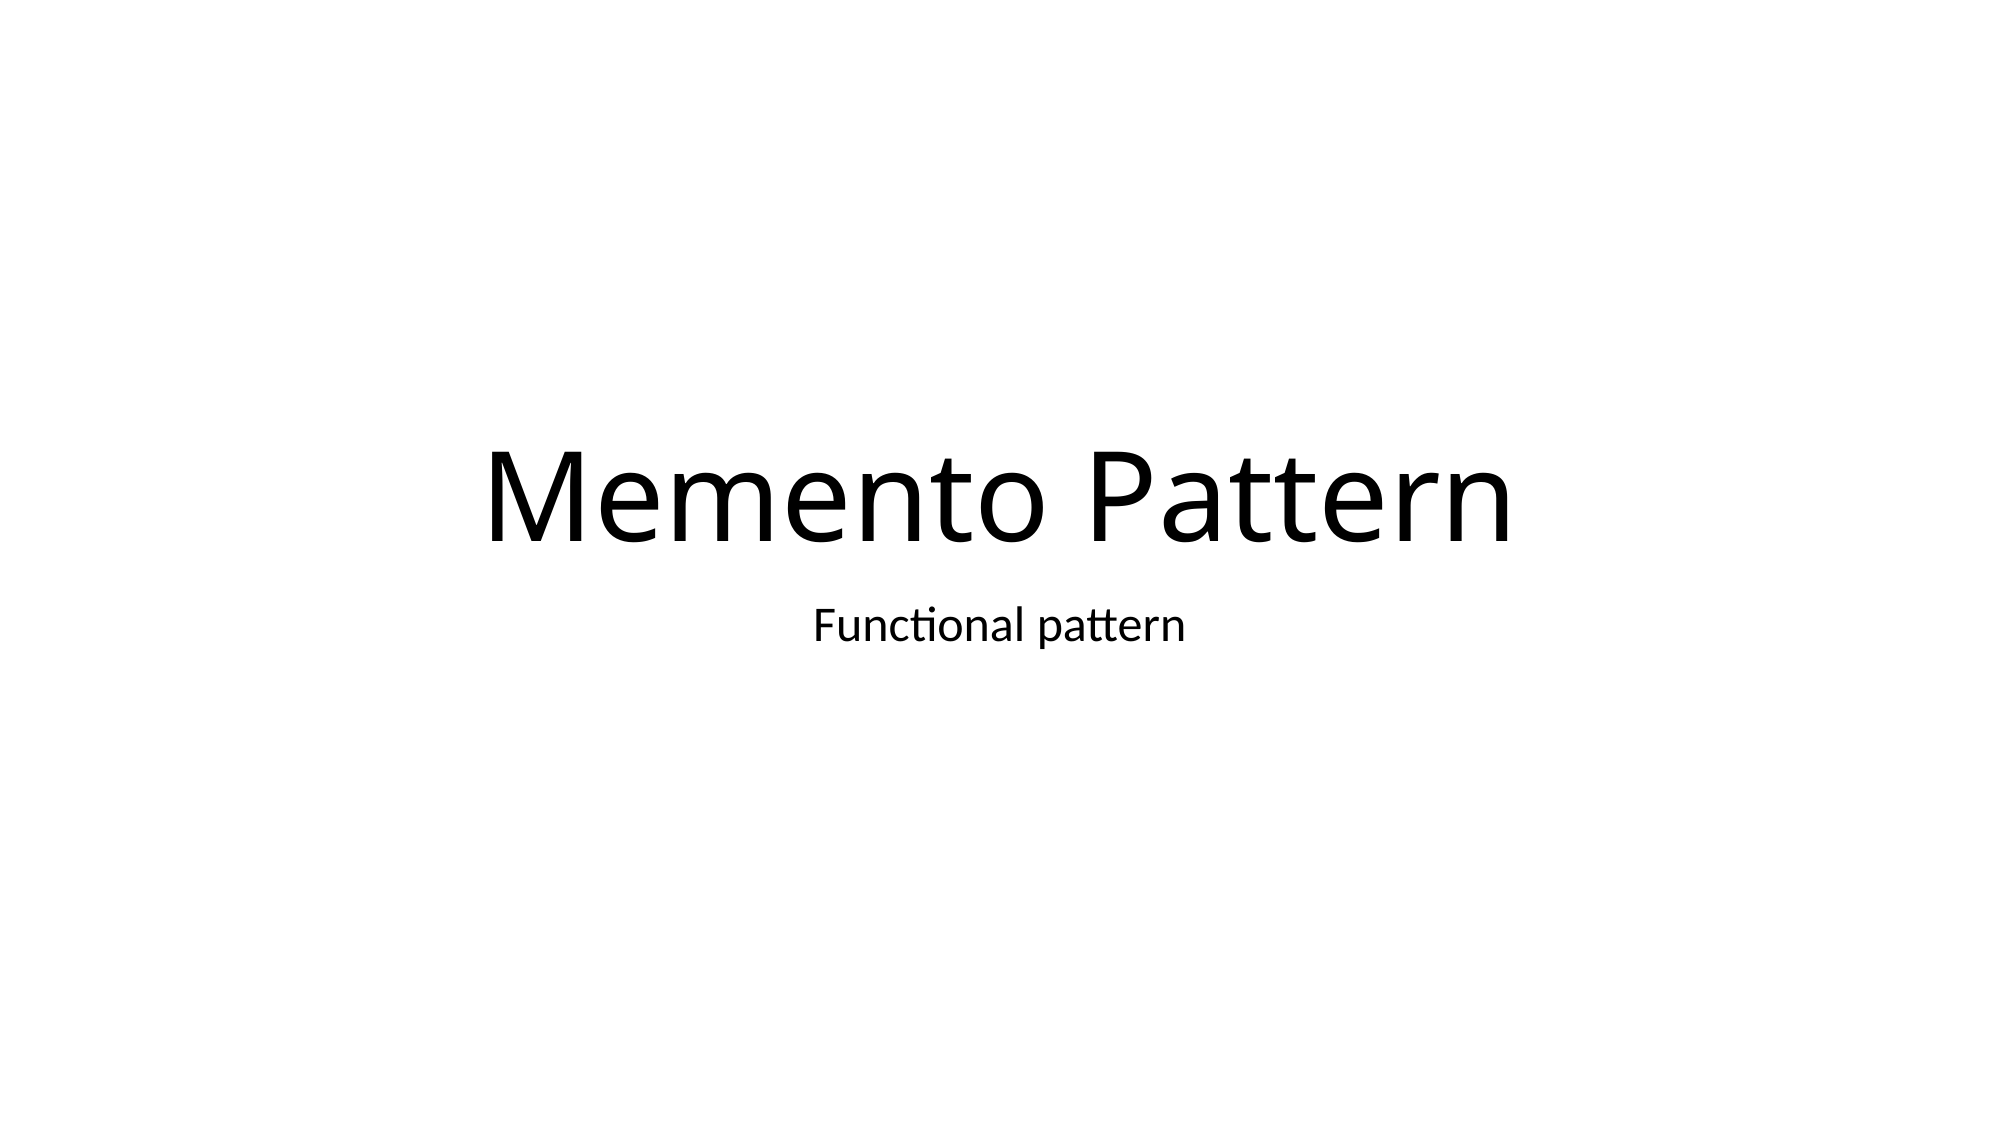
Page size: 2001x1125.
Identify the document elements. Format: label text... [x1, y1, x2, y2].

title Memento Pattern [249, 184, 1750, 576]
subtitle Functional pattern [249, 590, 1750, 863]
